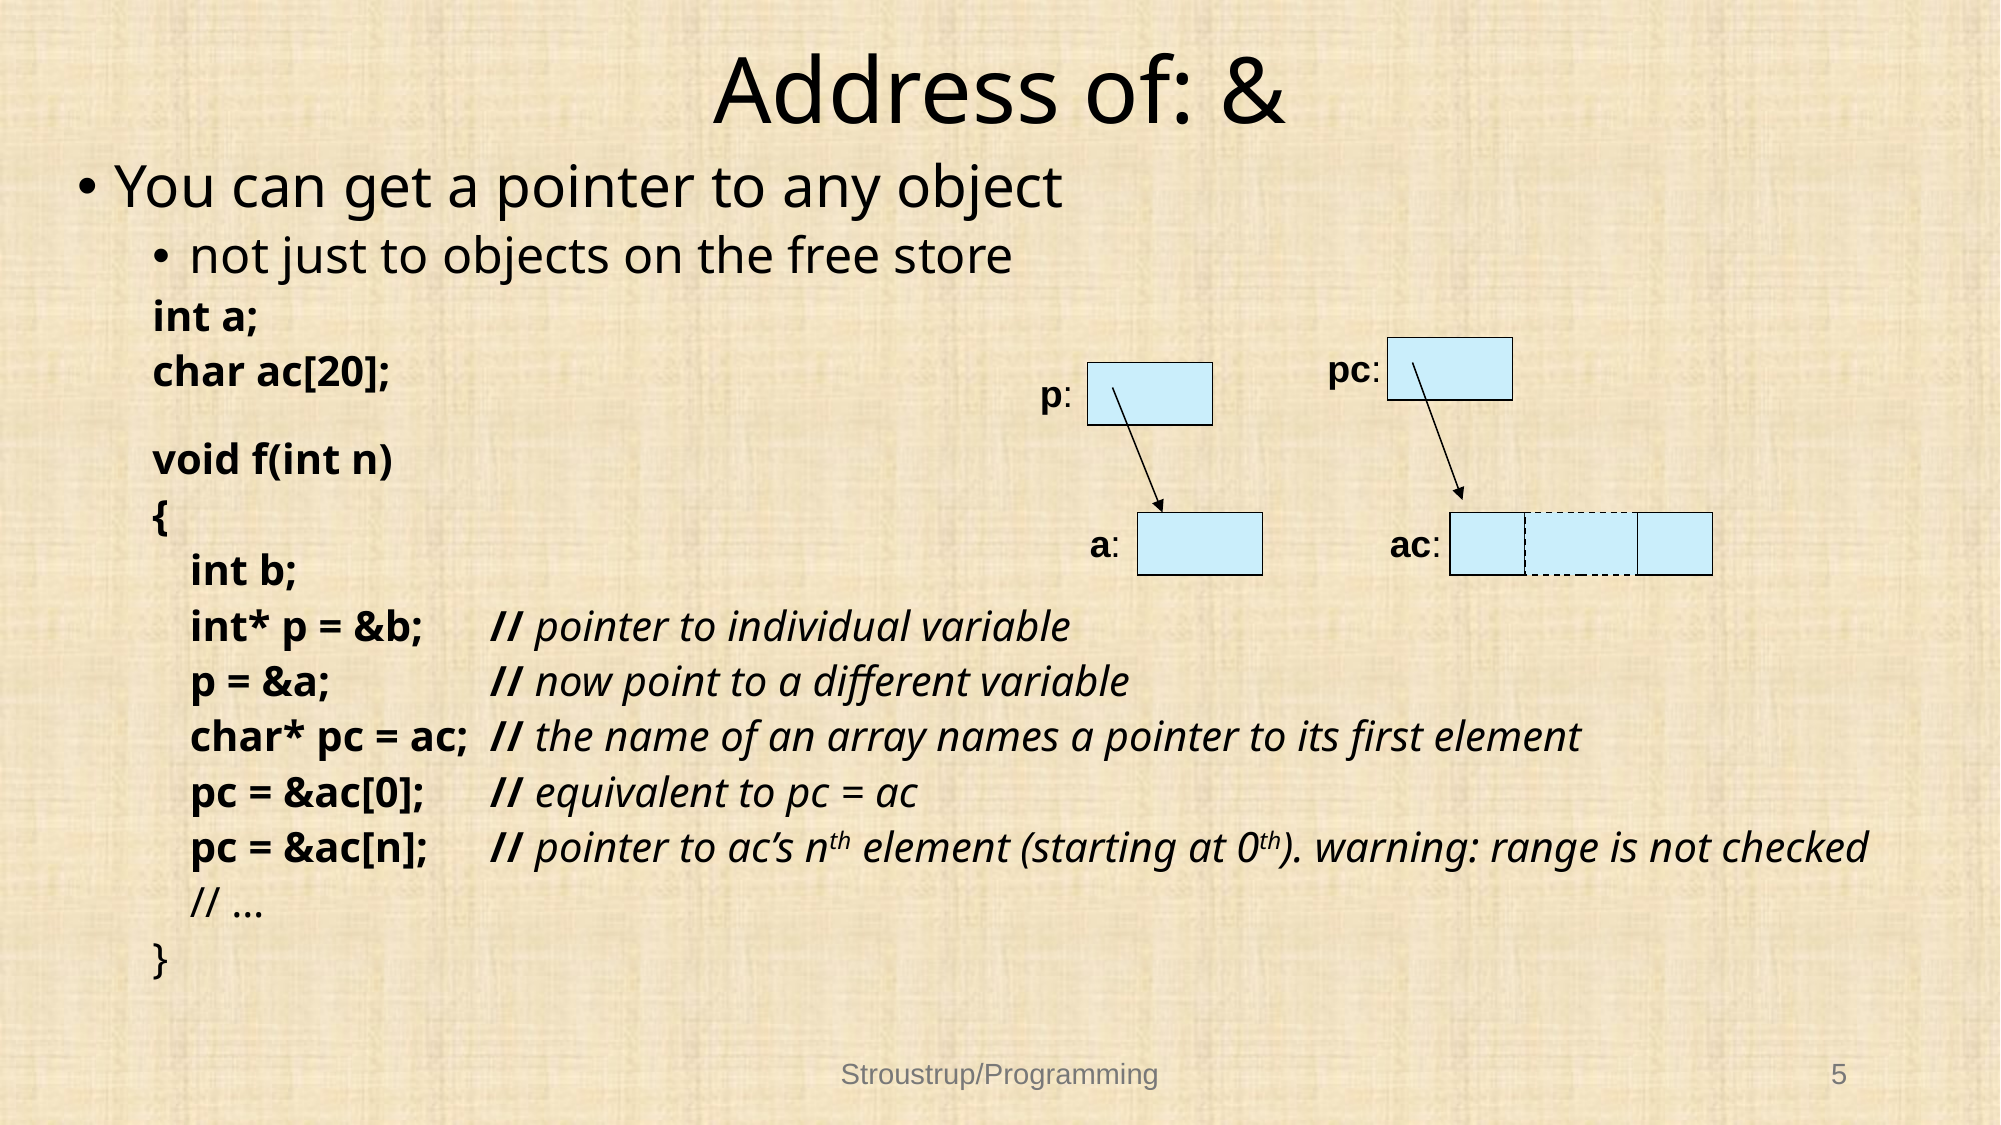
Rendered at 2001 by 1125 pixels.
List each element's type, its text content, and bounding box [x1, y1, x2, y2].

slide_number 5 [1412, 1042, 1863, 1103]
text_box [1425, 337, 1513, 400]
title Address of: & [324, 0, 1675, 149]
list You can get a pointer to any object not just to objects on the free store int a; char ac[20]; void f(int n) { int b; int* p = &b; // pointer to individual variable p = &a; // now point to a different variable char* pc = ac; // the name of an array names a pointer to its first element pc = &ac[0]; // equivalent to pc = ac pc = &ac[n]; // pointer to ac’s nth element (starting at 0th). warning: range is not checked // … } [62, 149, 1950, 1013]
text_box a: [1074, 512, 1188, 573]
text_box ac: [1374, 512, 1488, 573]
picture [0, 0, 2001, 1125]
text_box pc: [1312, 337, 1425, 398]
footer Stroustrup/Programming [662, 1042, 1338, 1103]
text_box [1112, 387, 1164, 513]
text_box [1412, 362, 1465, 500]
text_box [1637, 512, 1713, 575]
text_box [1128, 362, 1213, 425]
text_box [1449, 512, 1524, 575]
text_box p: [1025, 362, 1138, 423]
text_box [1137, 512, 1263, 575]
text_box [1524, 512, 1637, 575]
